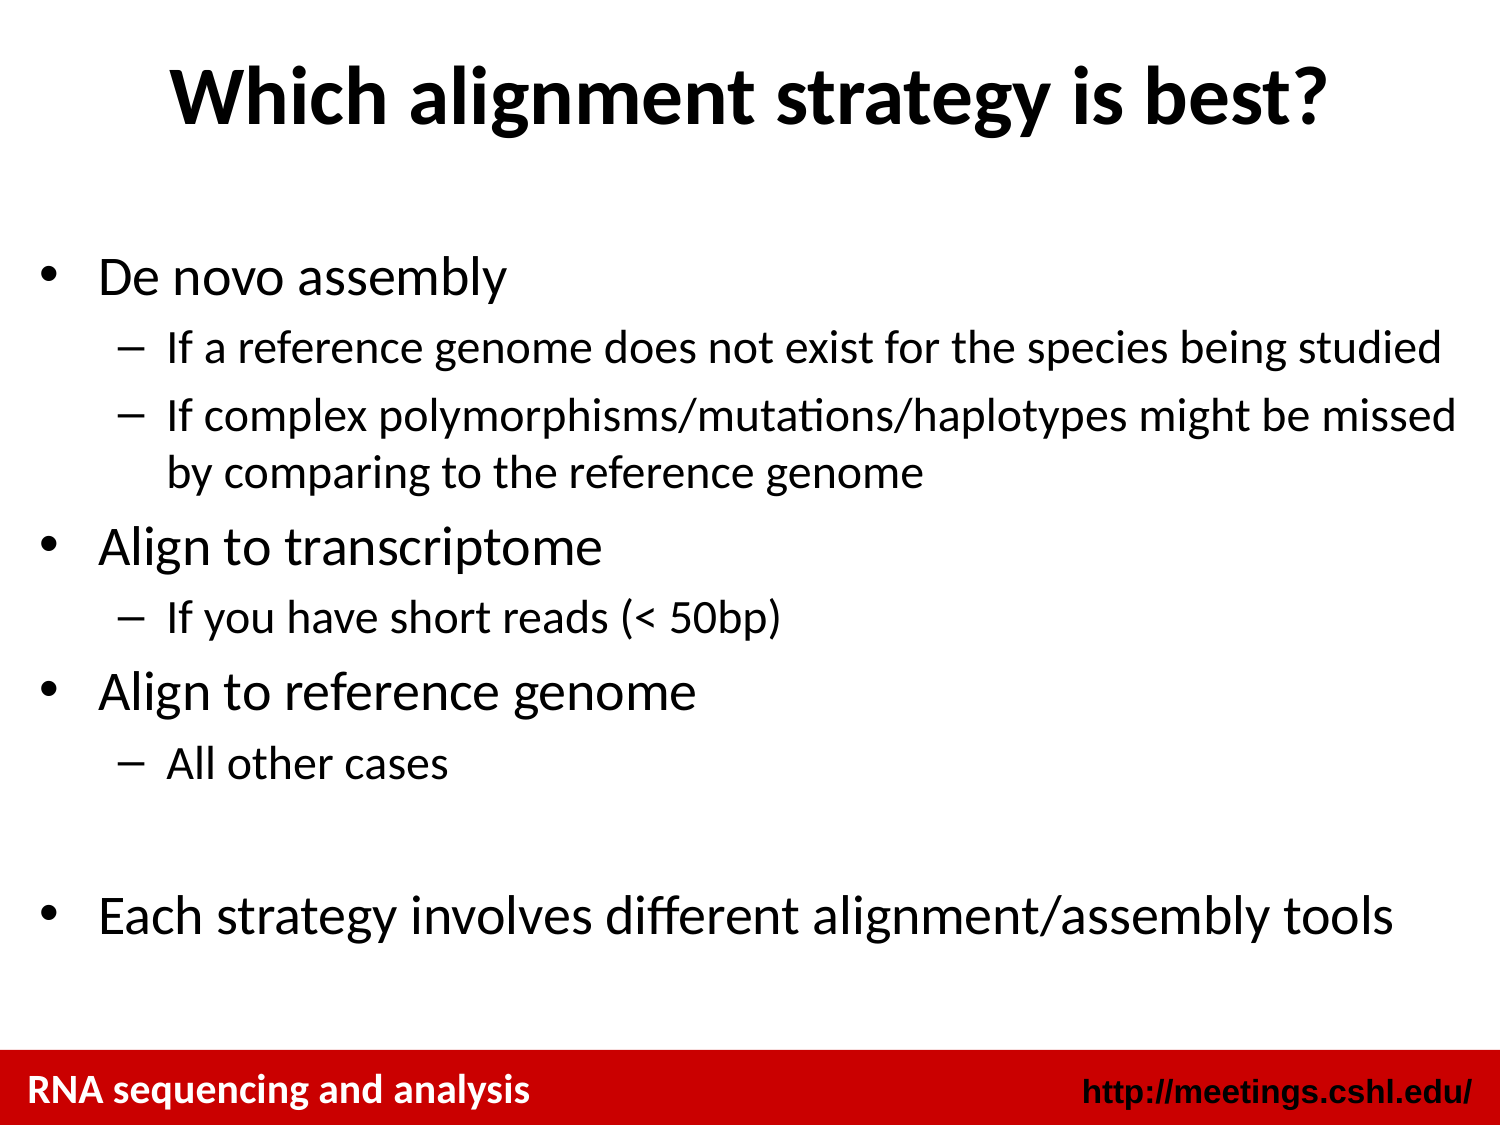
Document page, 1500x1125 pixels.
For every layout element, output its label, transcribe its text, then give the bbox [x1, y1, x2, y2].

title Which alignment strategy is best? [24, 0, 1475, 185]
list De novo assembly If a reference genome does not exist for the species being studied If complex polymorphisms/mutations/haplotypes might be missed by comparing to the reference genome Align to transcriptome If you have short reads (< 50bp) Align to reference genome All other cases Each strategy involves different alignment/assembly tools [24, 231, 1475, 1007]
